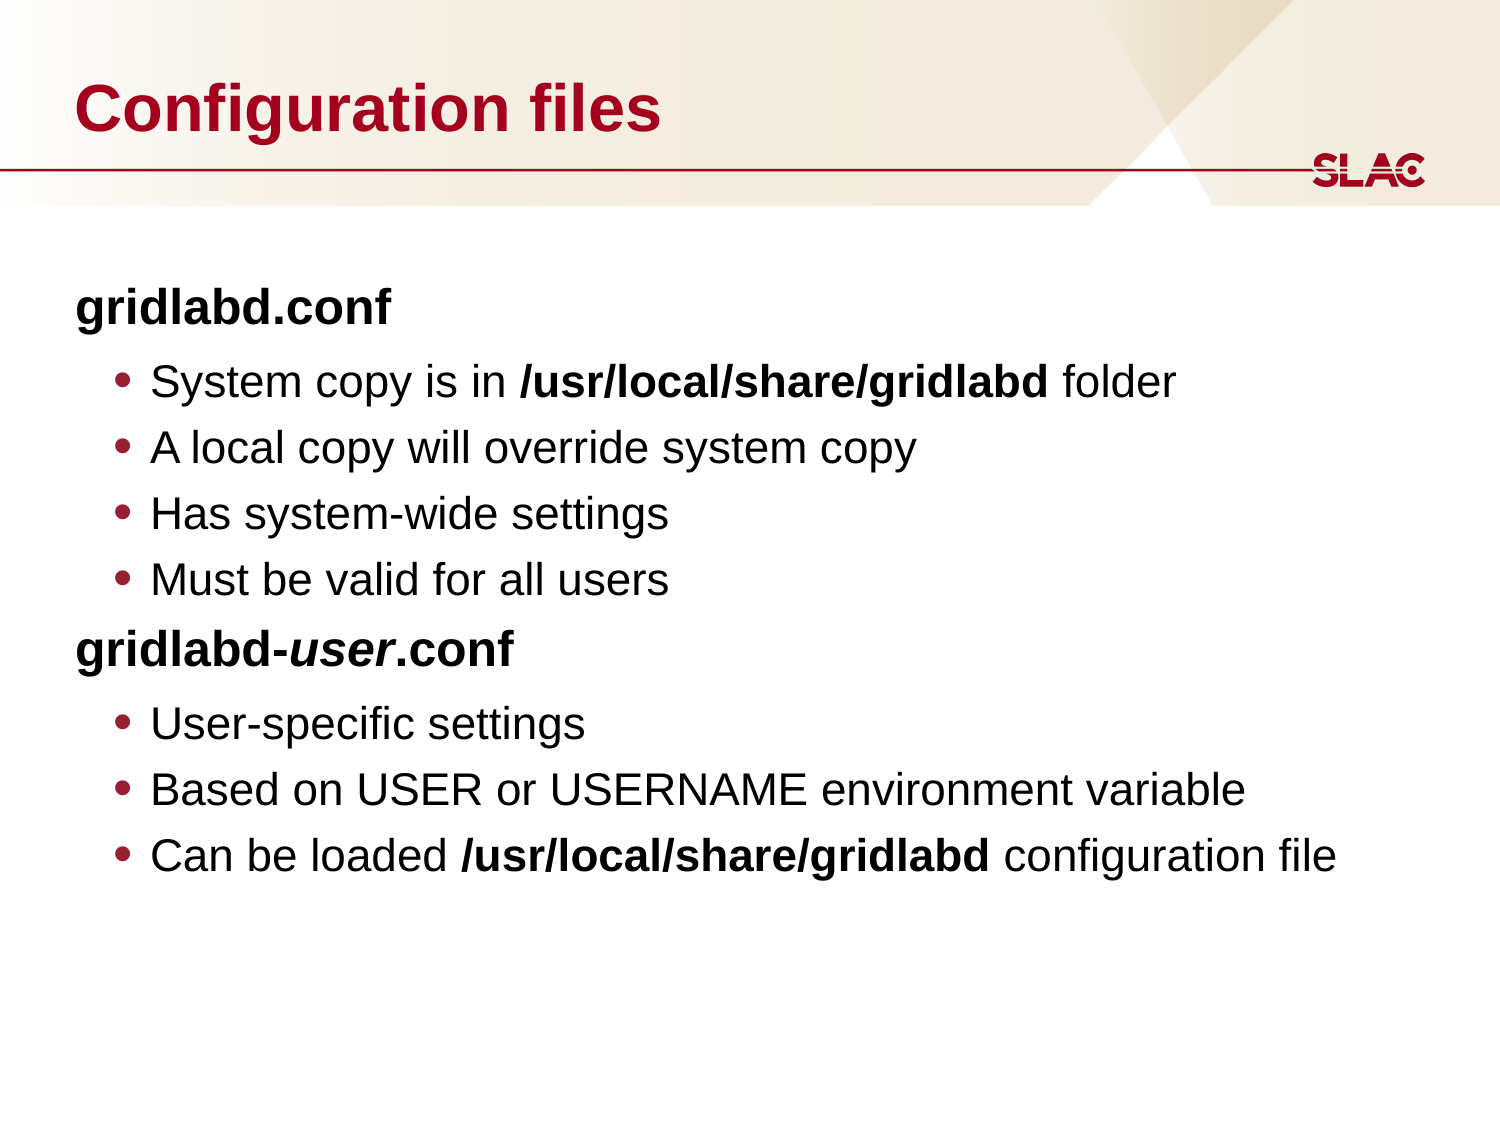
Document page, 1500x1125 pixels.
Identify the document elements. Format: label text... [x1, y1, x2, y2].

list gridlabd.conf System copy is in /usr/local/share/gridlabd folder A local copy will override system copy Has system-wide settings Must be valid for all users gridlabd-user.conf User-specific settings Based on USER or USERNAME environment variable Can be loaded /usr/local/share/gridlabd configuration file [75, 262, 1425, 1005]
title Configuration files [74, 21, 1404, 145]
picture [0, 0, 1500, 206]
